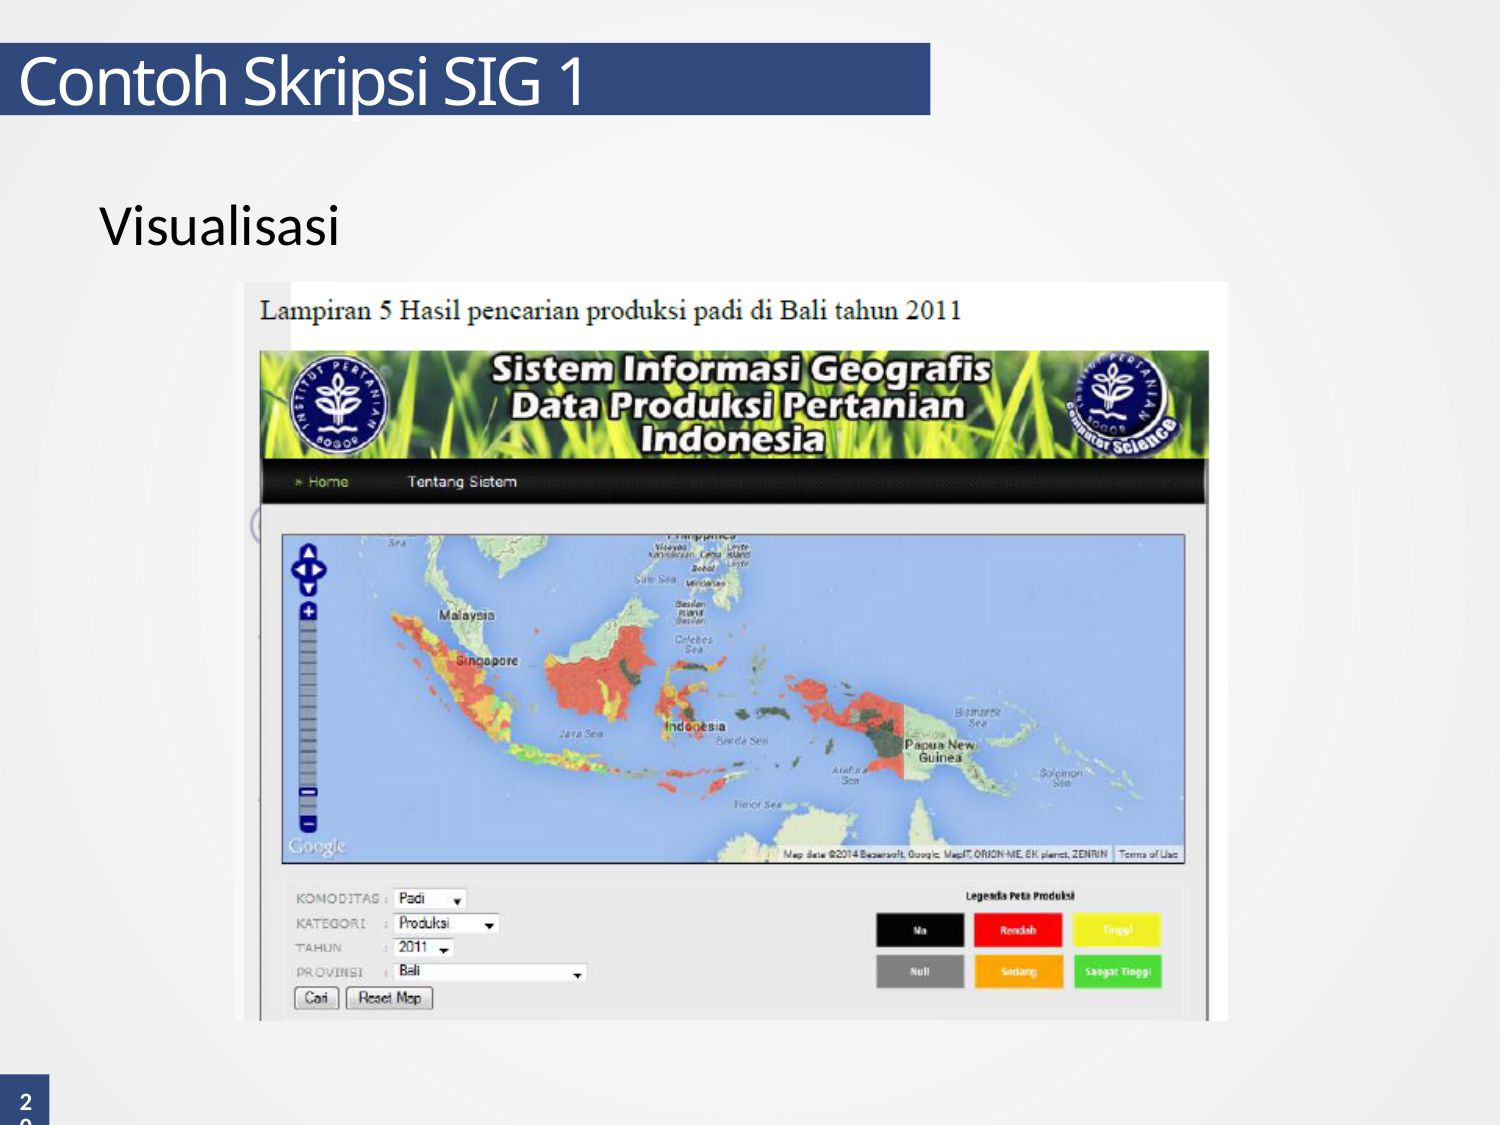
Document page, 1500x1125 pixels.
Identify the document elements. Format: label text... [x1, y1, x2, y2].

text_box Visualisasi [85, 179, 356, 265]
text_box 20 [0, 1074, 50, 1125]
picture [235, 282, 1228, 1021]
text_box Contoh Skripsi SIG 1 [0, 42, 931, 116]
